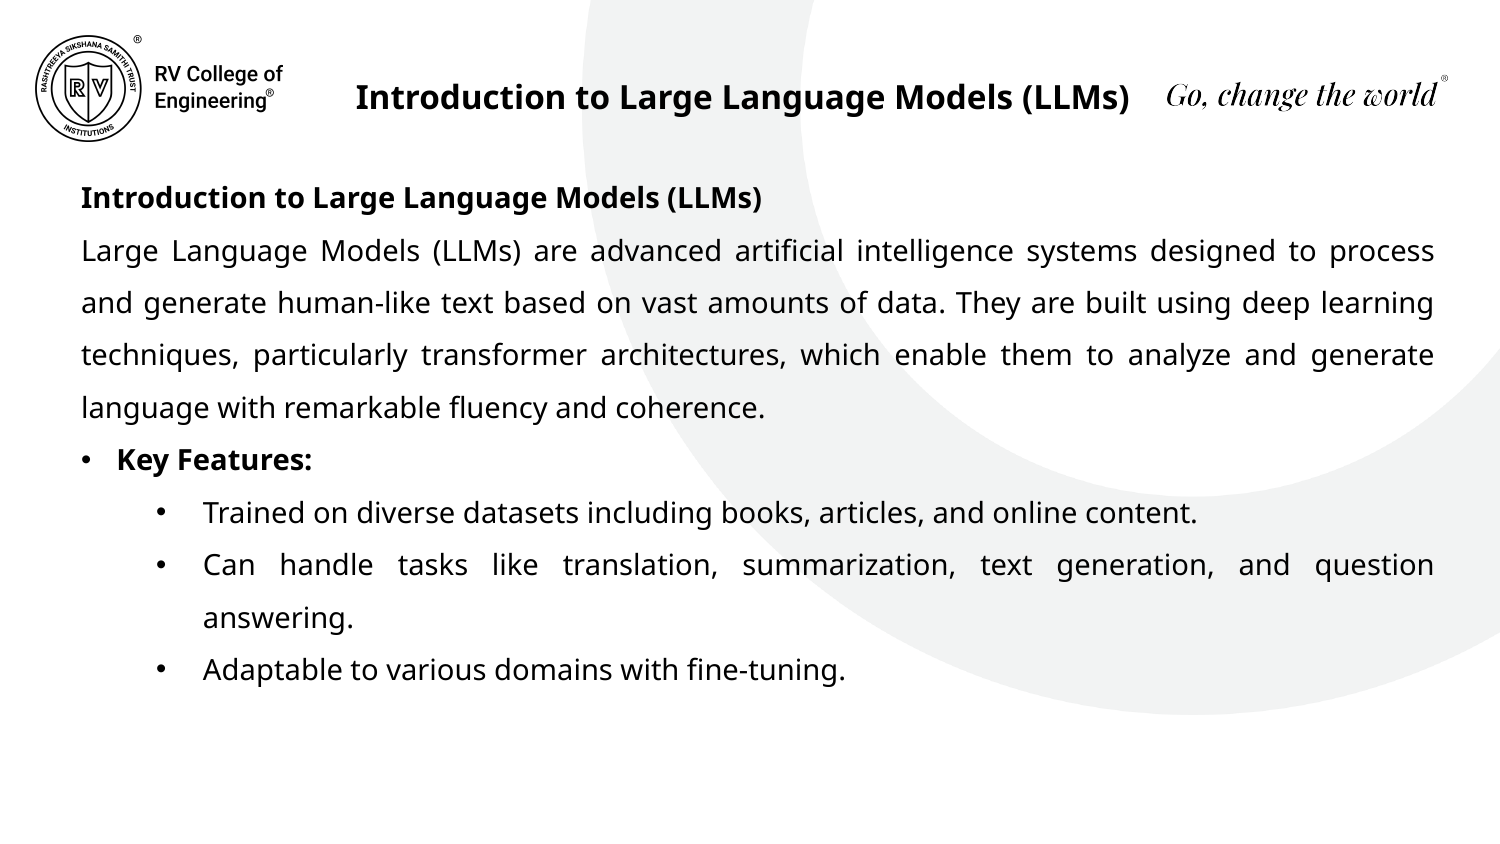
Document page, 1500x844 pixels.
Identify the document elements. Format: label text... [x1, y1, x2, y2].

picture [0, 0, 1500, 844]
text_box Introduction to Large Language Models (LLMs) Large Language Models (LLMs) are advanced artificial intelligence systems designed to process and generate human-like text based on vast amounts of data. They are built using deep learning techniques, particularly transformer architectures, which enable them to analyze and generate language with remarkable fluency and coherence. Key Features: Trained on diverse datasets including books, articles, and online content. Can handle tasks like translation, summarization, text generation, and question answering. Adaptable to various domains with fine-tuning. [66, 154, 1451, 694]
text_box Introduction to Large Language Models (LLMs) [340, 48, 1146, 124]
